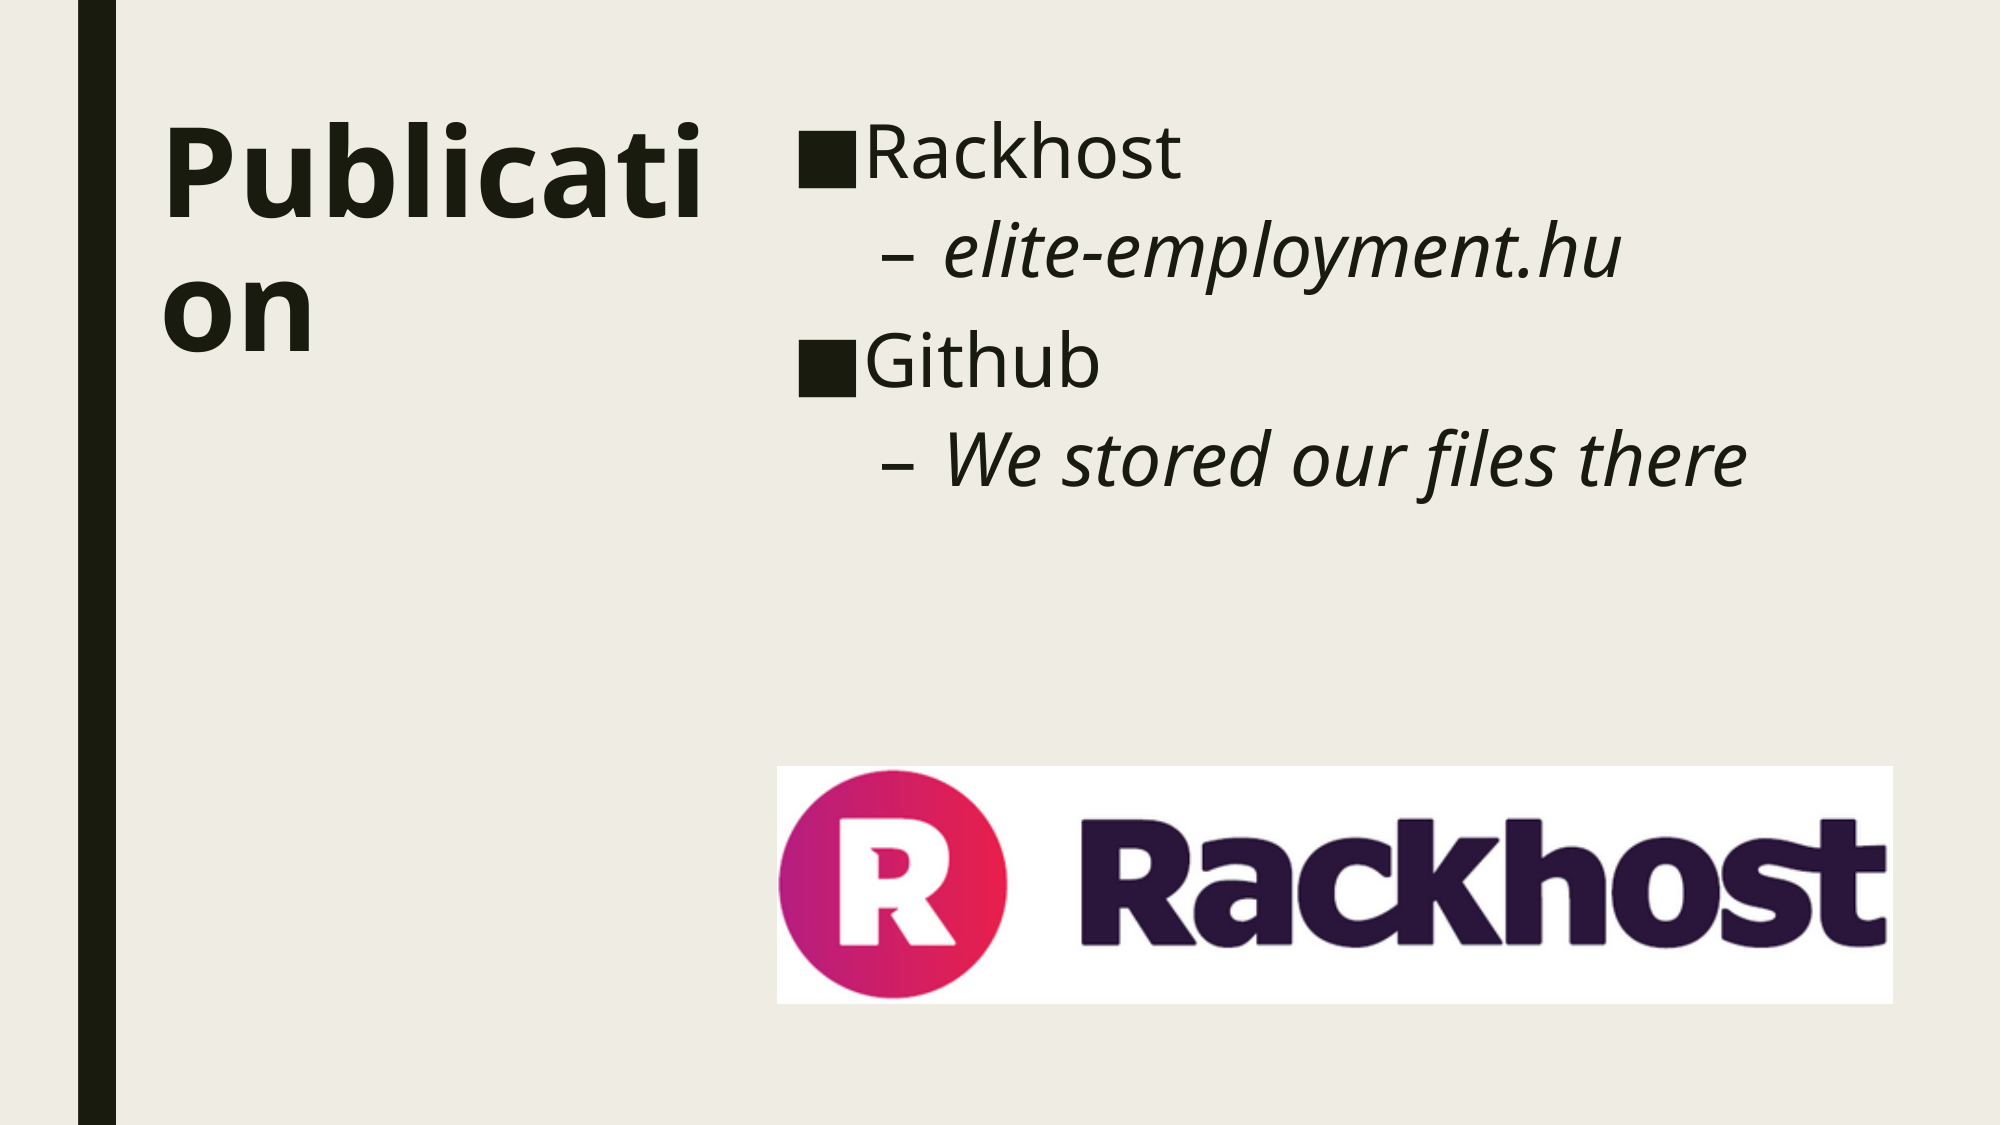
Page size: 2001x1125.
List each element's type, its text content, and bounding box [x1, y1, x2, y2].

text_box [76, 0, 119, 1125]
title Publication [144, 103, 778, 1024]
list Rackhost elite-employment.hu Github We stored our files there [777, 103, 1893, 718]
picture [777, 766, 1893, 1004]
